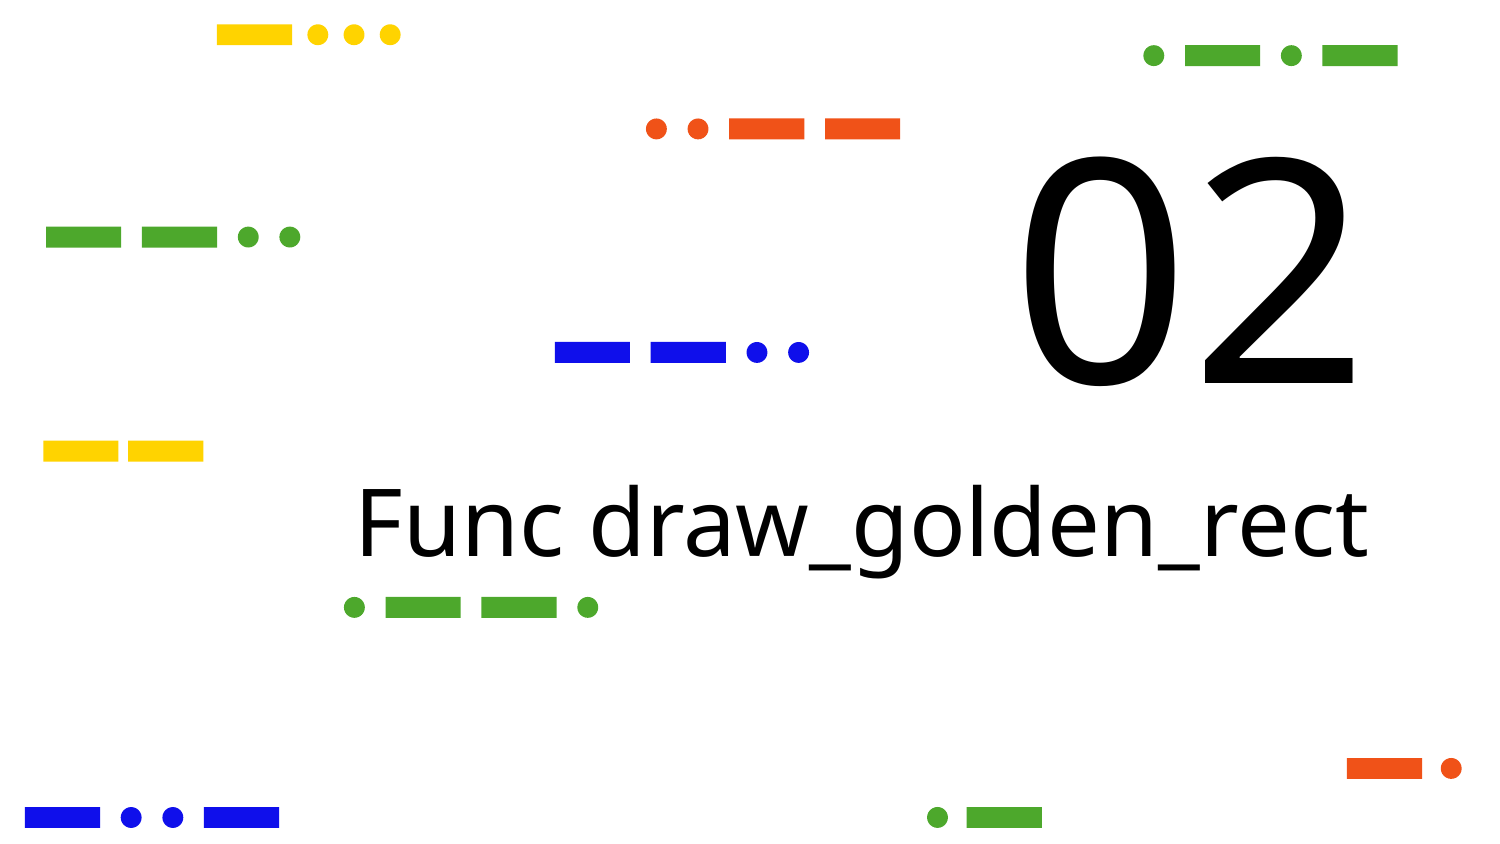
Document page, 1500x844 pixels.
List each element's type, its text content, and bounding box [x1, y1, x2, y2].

title Func draw_golden_rect [88, 440, 1385, 597]
title 02 [805, 118, 1385, 440]
